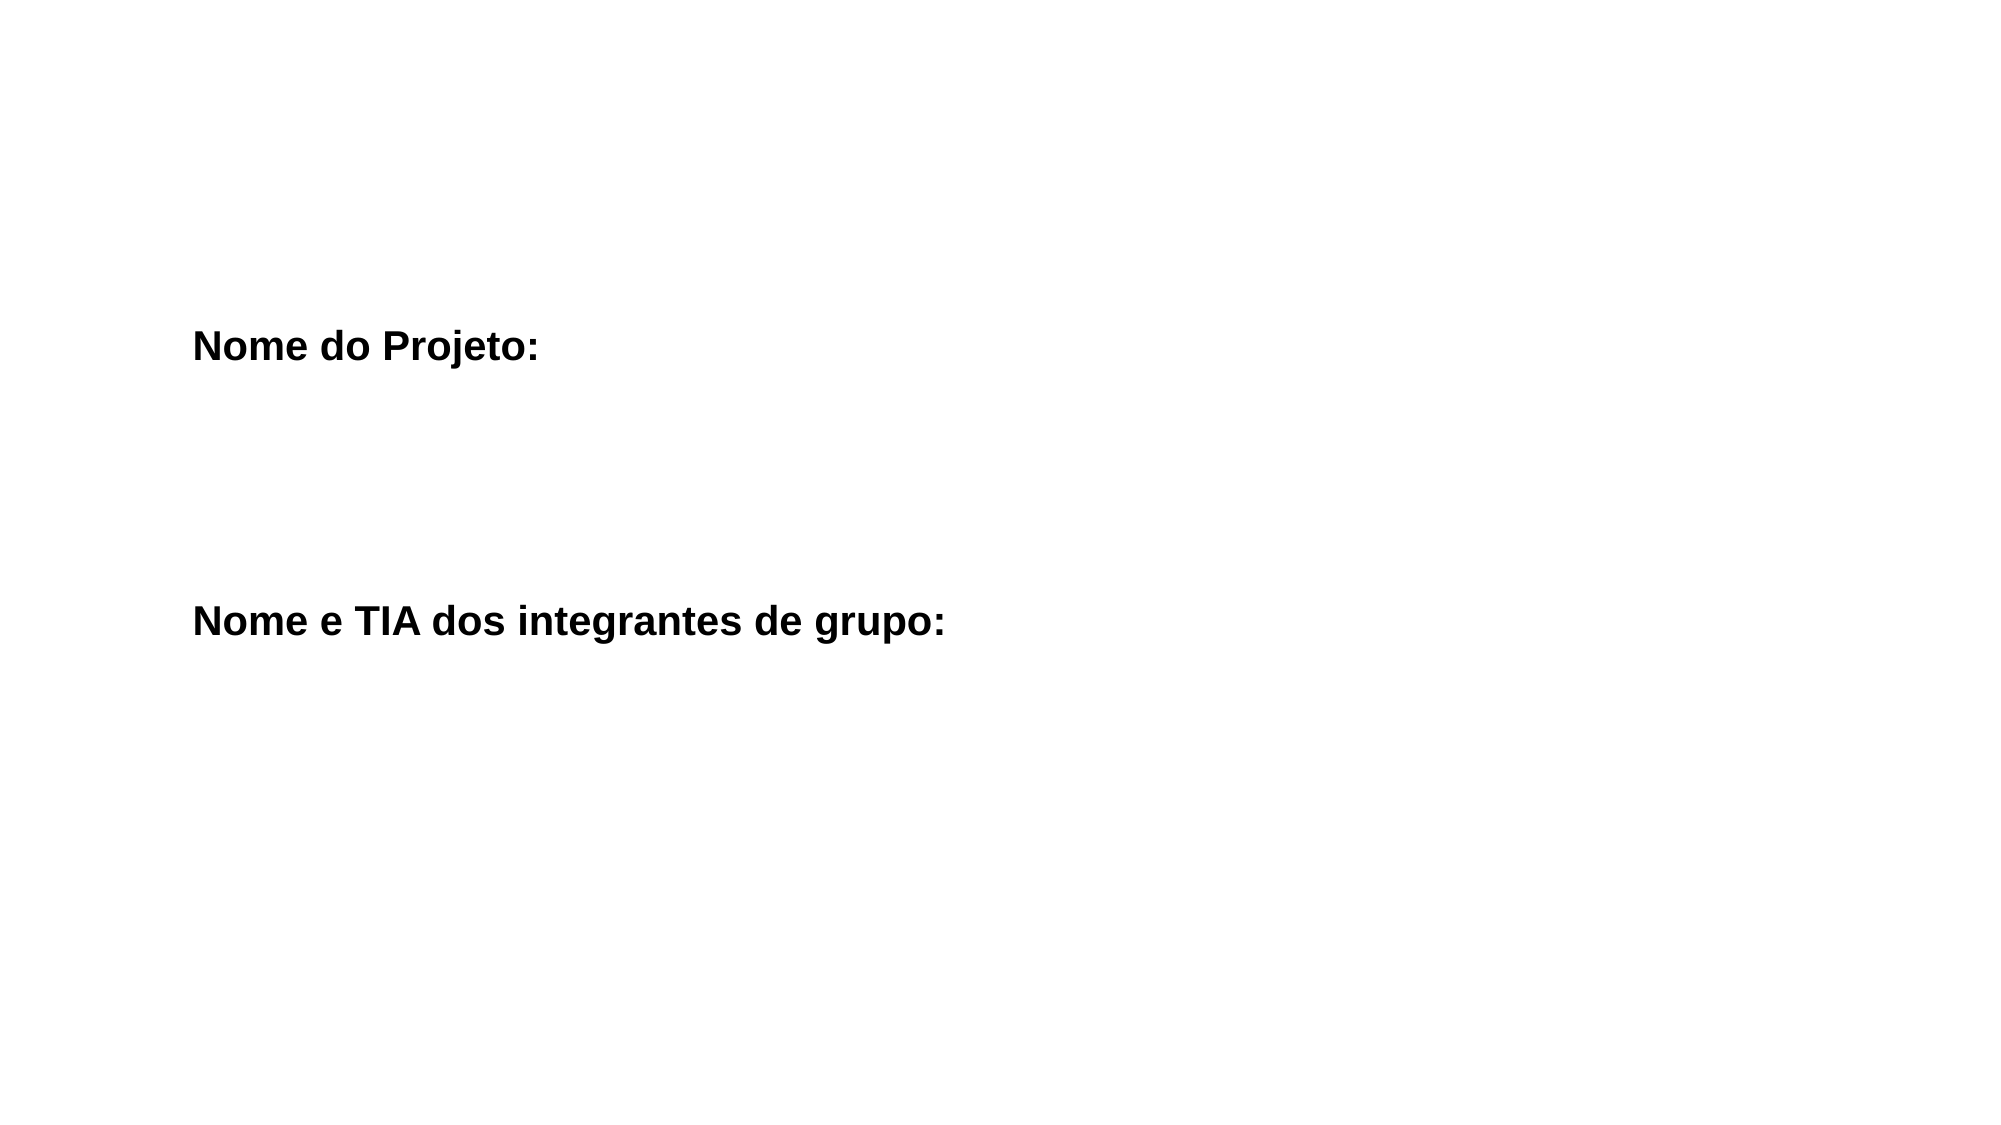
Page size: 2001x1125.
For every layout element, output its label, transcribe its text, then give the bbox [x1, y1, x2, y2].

text_box Nome do Projeto: Nome e TIA dos integrantes de grupo: [177, 311, 1758, 787]
